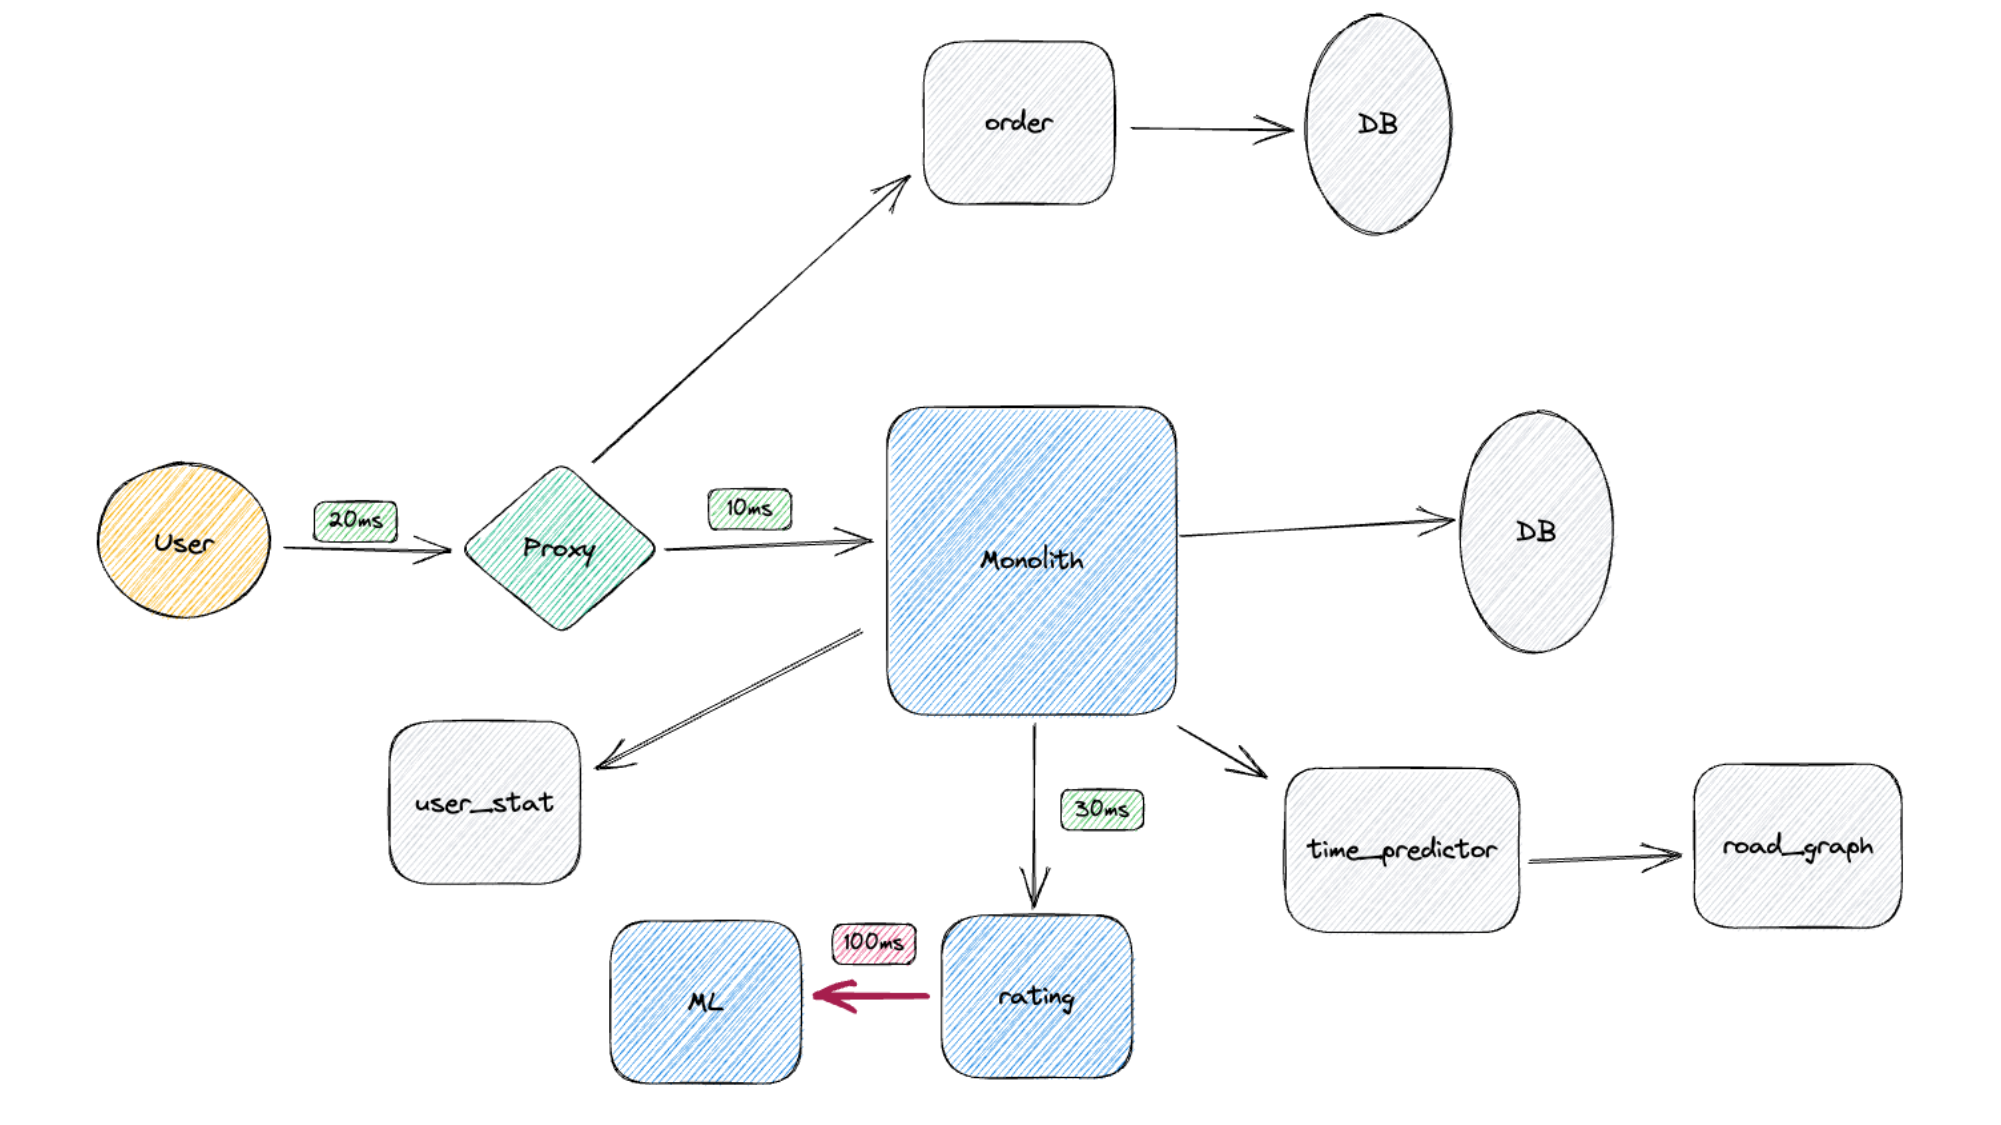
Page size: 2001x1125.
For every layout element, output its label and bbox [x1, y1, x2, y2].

list [85, 2, 1915, 1097]
